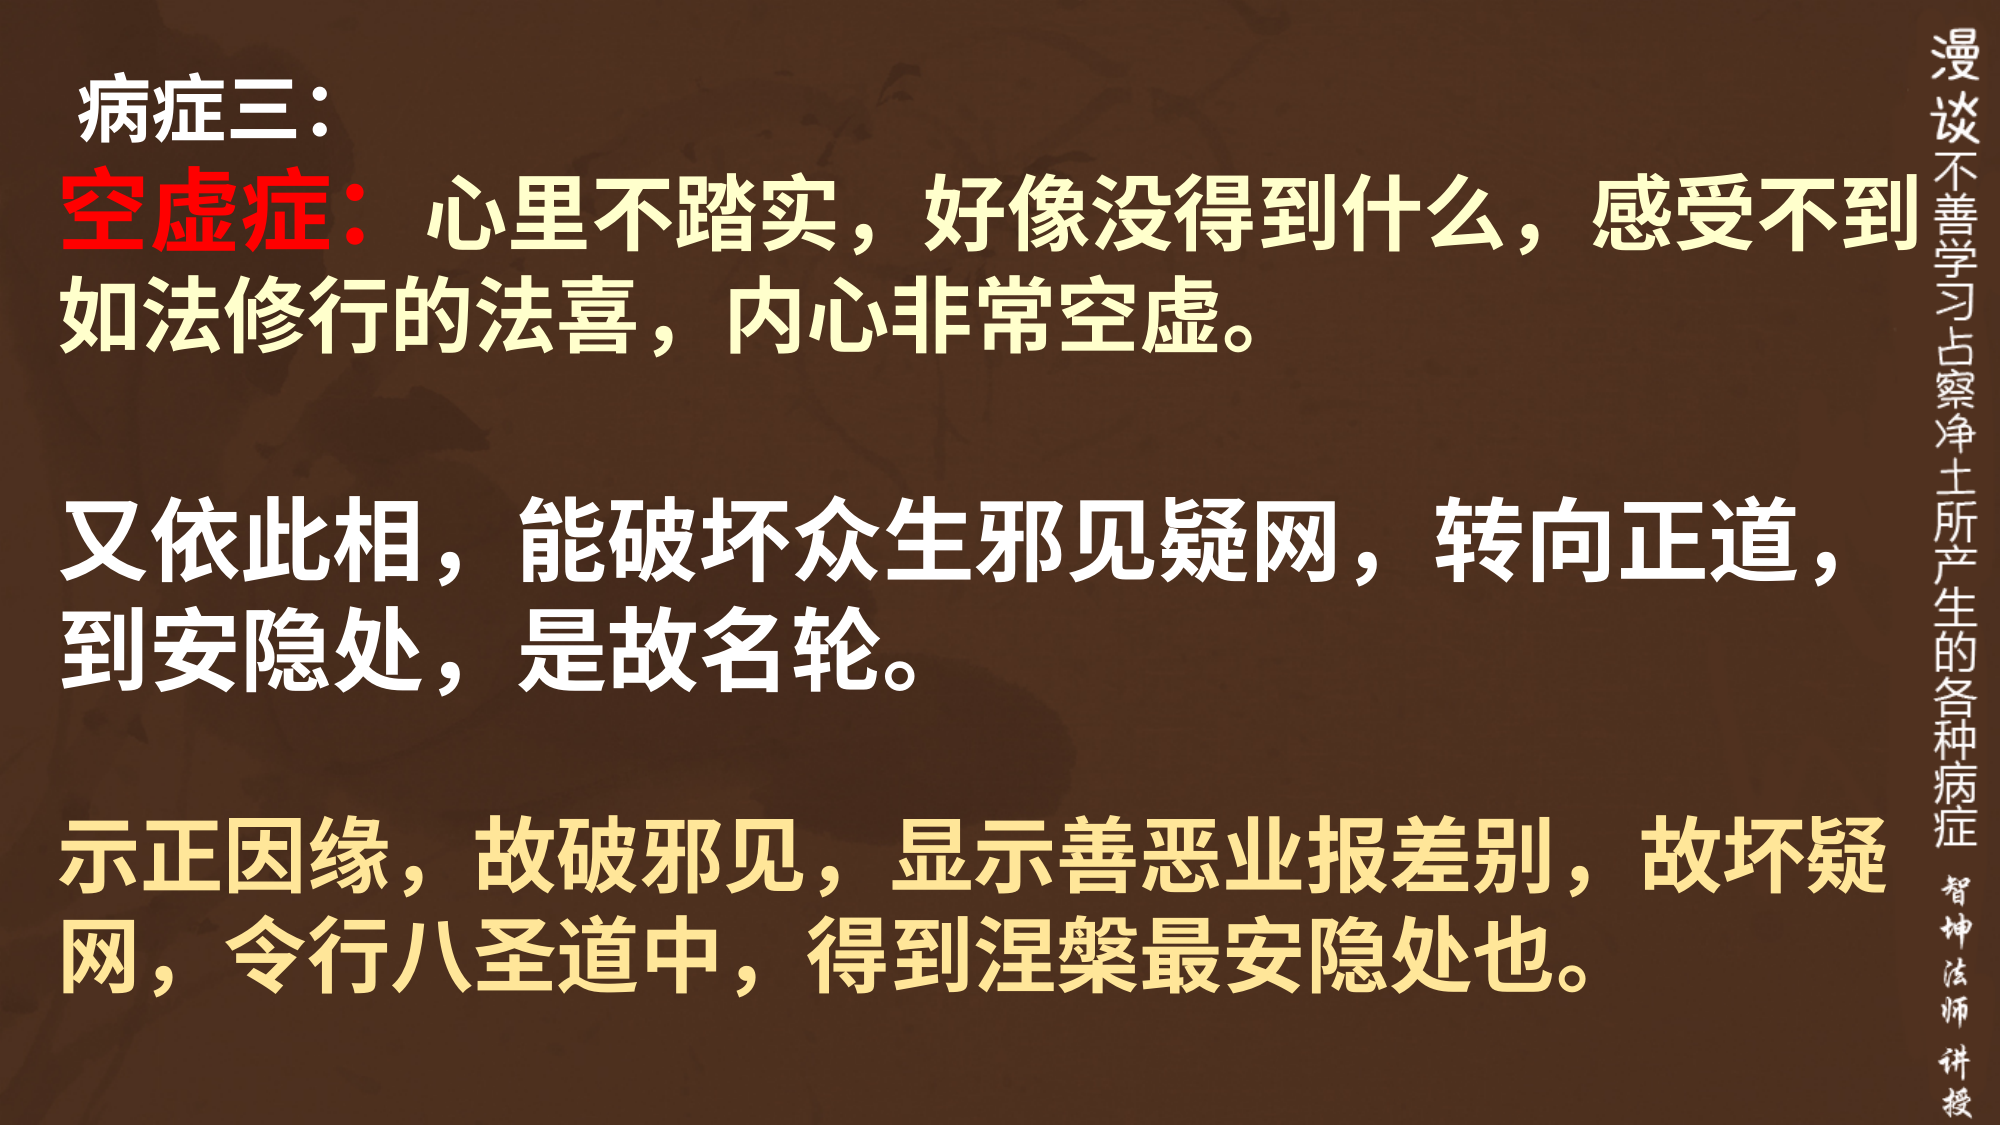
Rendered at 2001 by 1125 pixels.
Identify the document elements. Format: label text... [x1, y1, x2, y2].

title 病症三： [61, 63, 1939, 145]
picture [0, 0, 2000, 1125]
text_box 空虚症：心里不踏实，好像没得到什么，感受不到如法修行的法喜，内心非常空虚。 又依此相，能破坏众生邪见疑网，转向正道，到安隐处，是故名轮。 示正因缘，故破邪见，显示善恶业报差别，故坏疑网，令行八圣道中，得到涅槃最安隐处也。 [42, 145, 1939, 1011]
